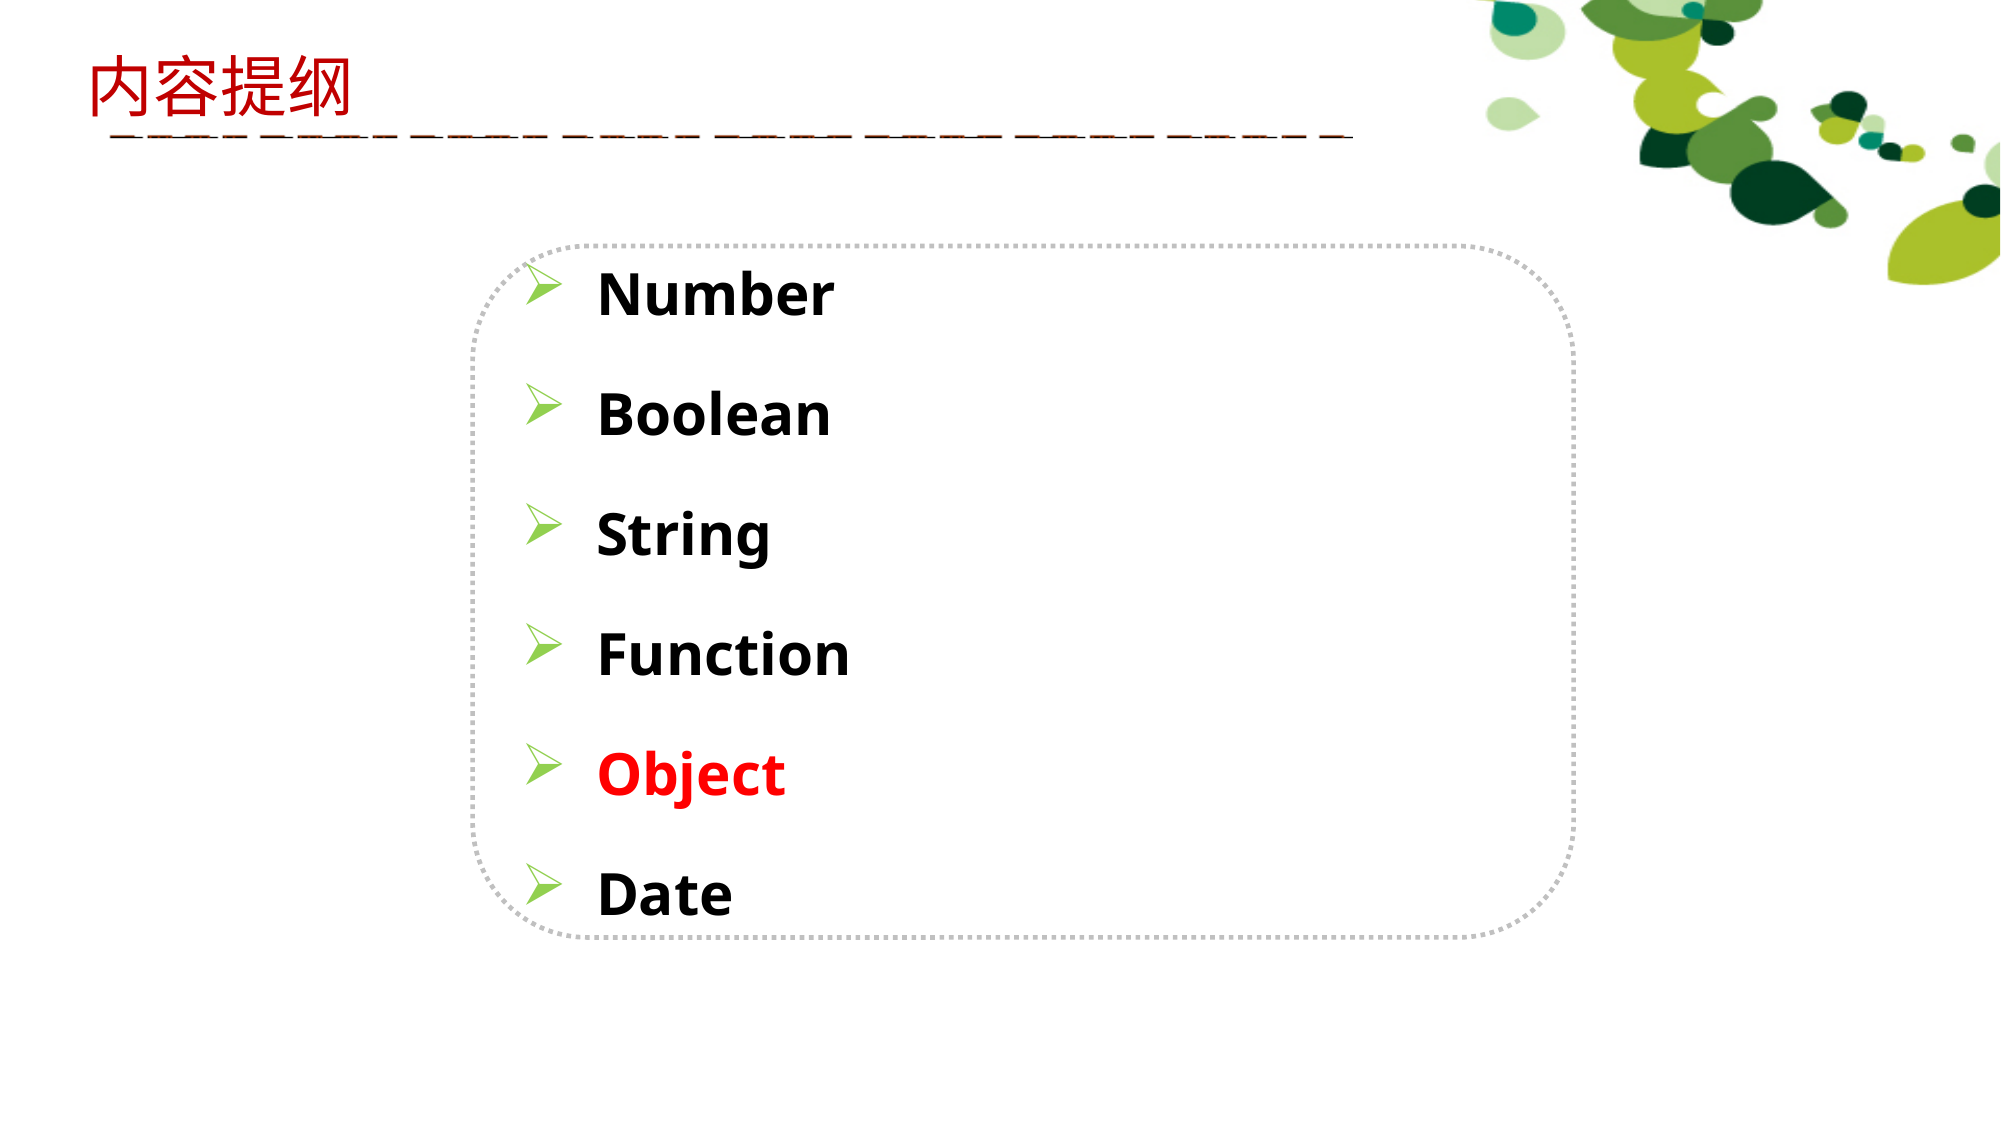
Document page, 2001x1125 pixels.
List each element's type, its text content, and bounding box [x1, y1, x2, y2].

text_box Number Boolean String Function Object Date [472, 246, 1574, 938]
text_box 内容提纲 [72, 37, 424, 133]
picture [0, 0, 2001, 1125]
